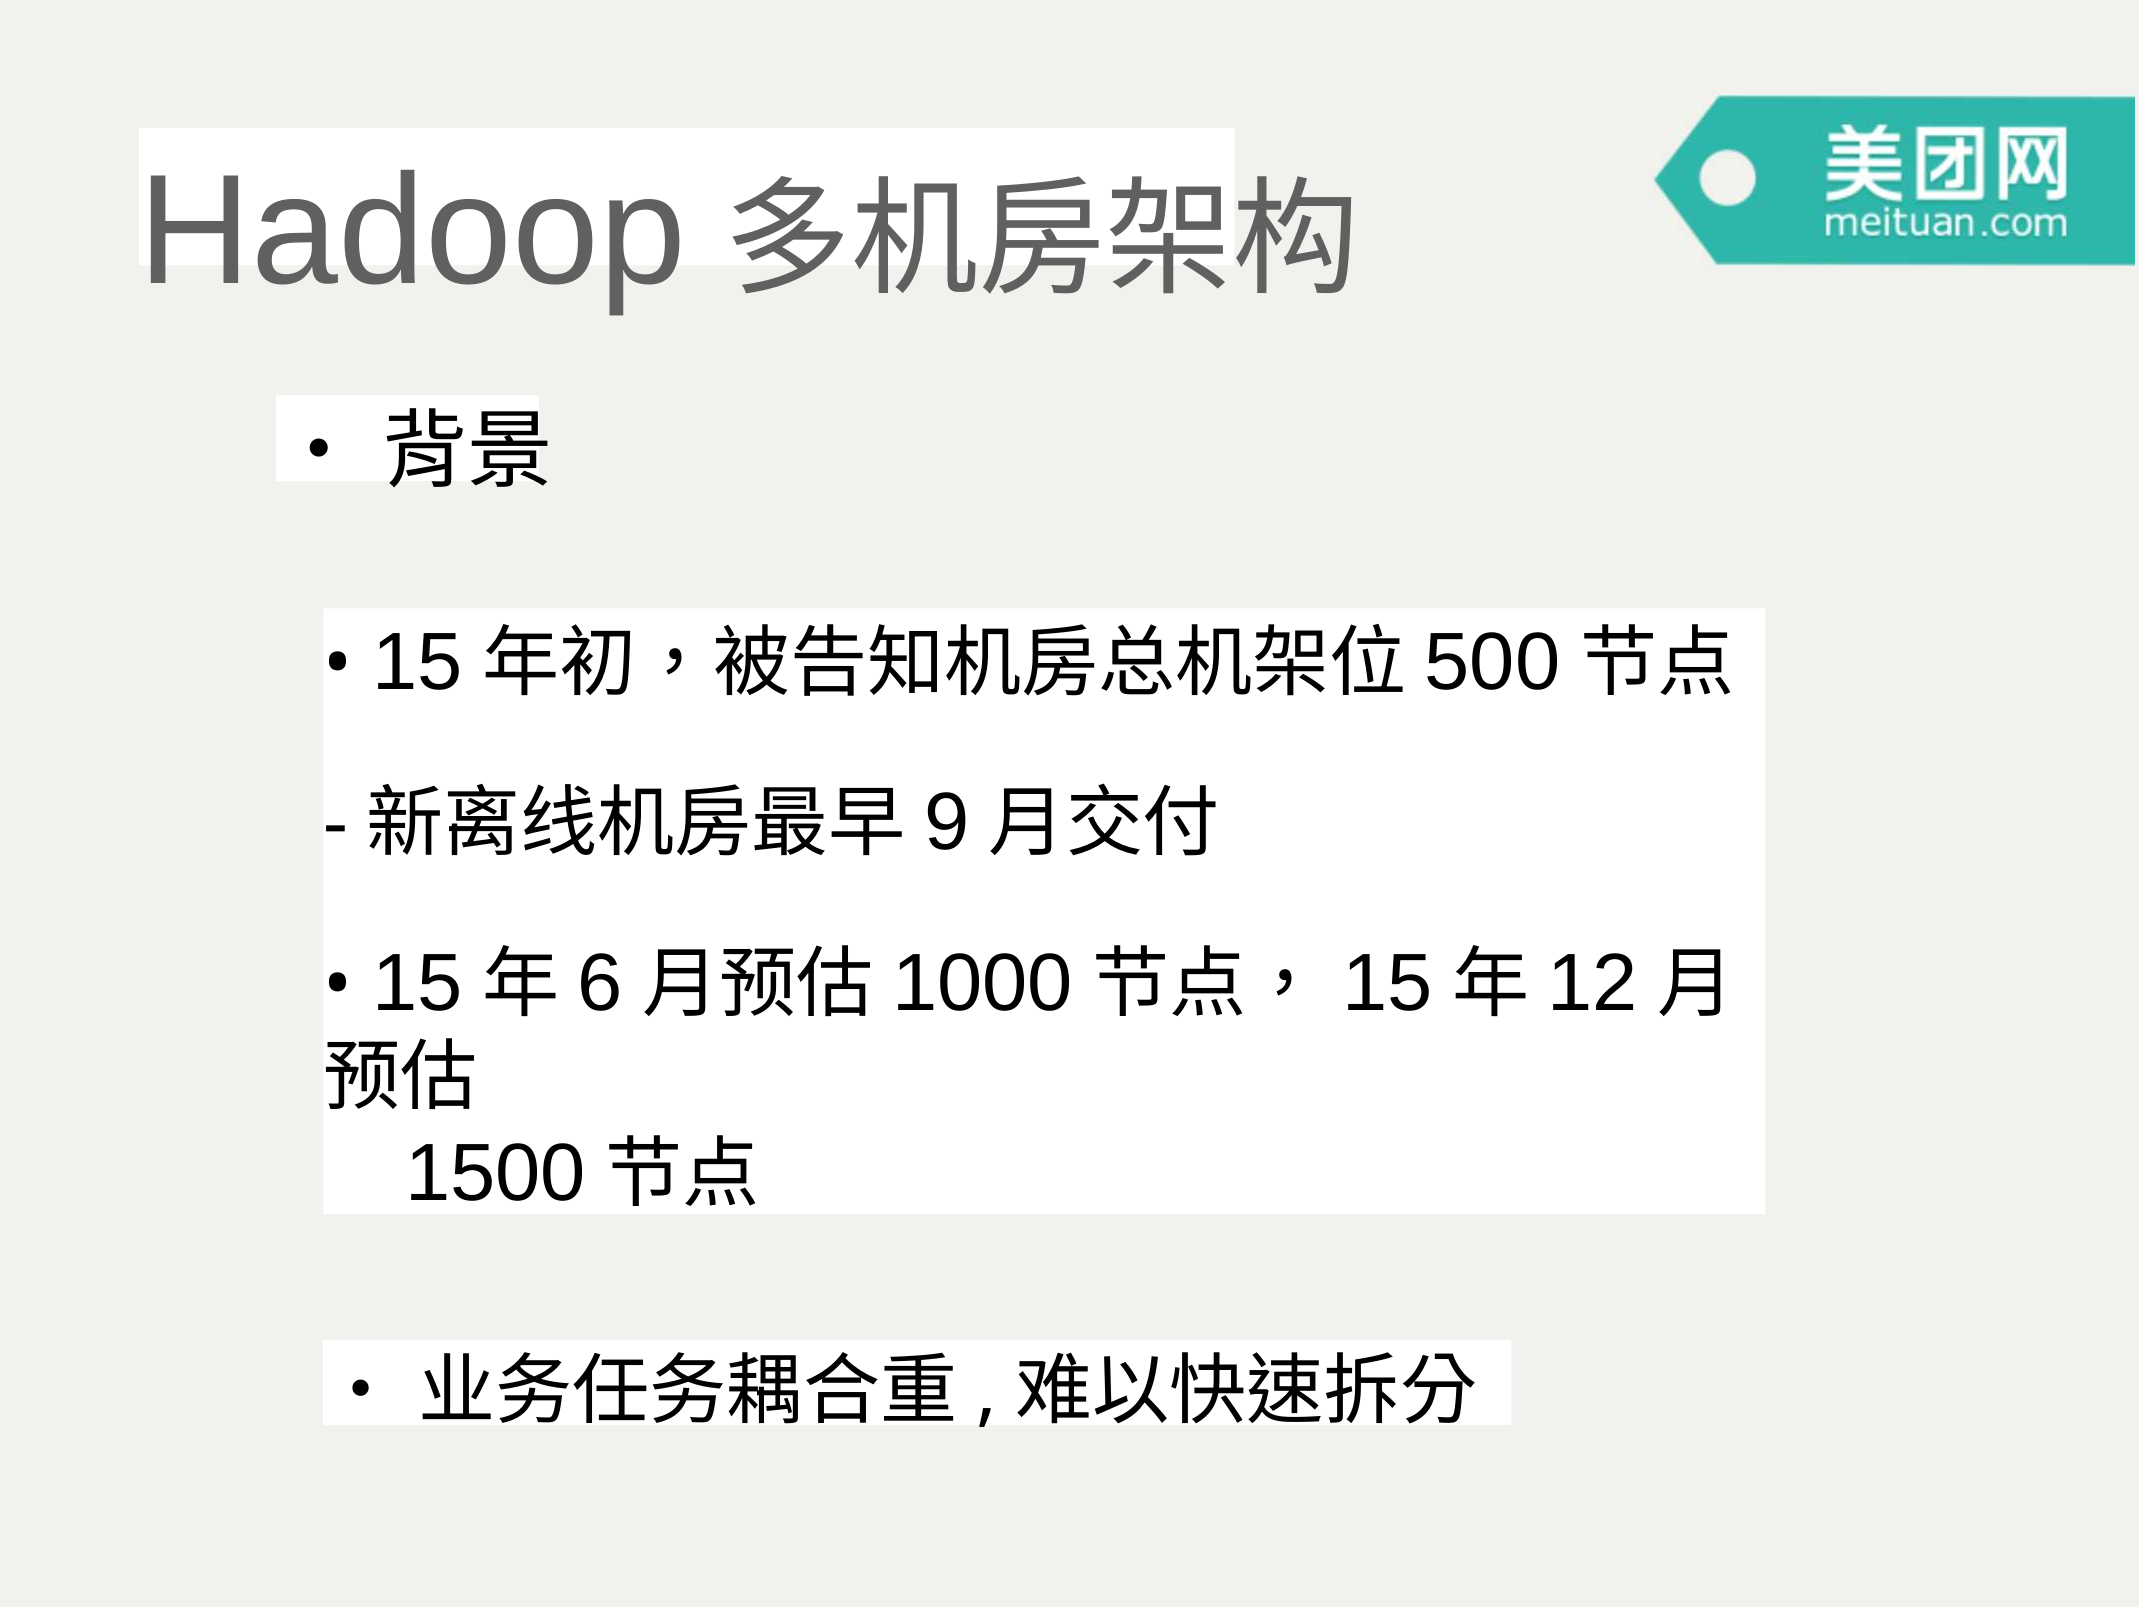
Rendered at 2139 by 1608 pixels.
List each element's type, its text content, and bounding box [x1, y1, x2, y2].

text_box Hadoop多机房架构 [138, 127, 1235, 266]
text_box • 15年初，被告知机房总机架位500节点 -新离线机房最早9月交付 • 15年6月预估1000节点，15年12月预估 1500节点 [323, 608, 1766, 1215]
picture [1652, 95, 2135, 267]
text_box •背景 [276, 395, 539, 482]
text_box •业务任务耦合重,难以快速拆分 [322, 1340, 1512, 1425]
